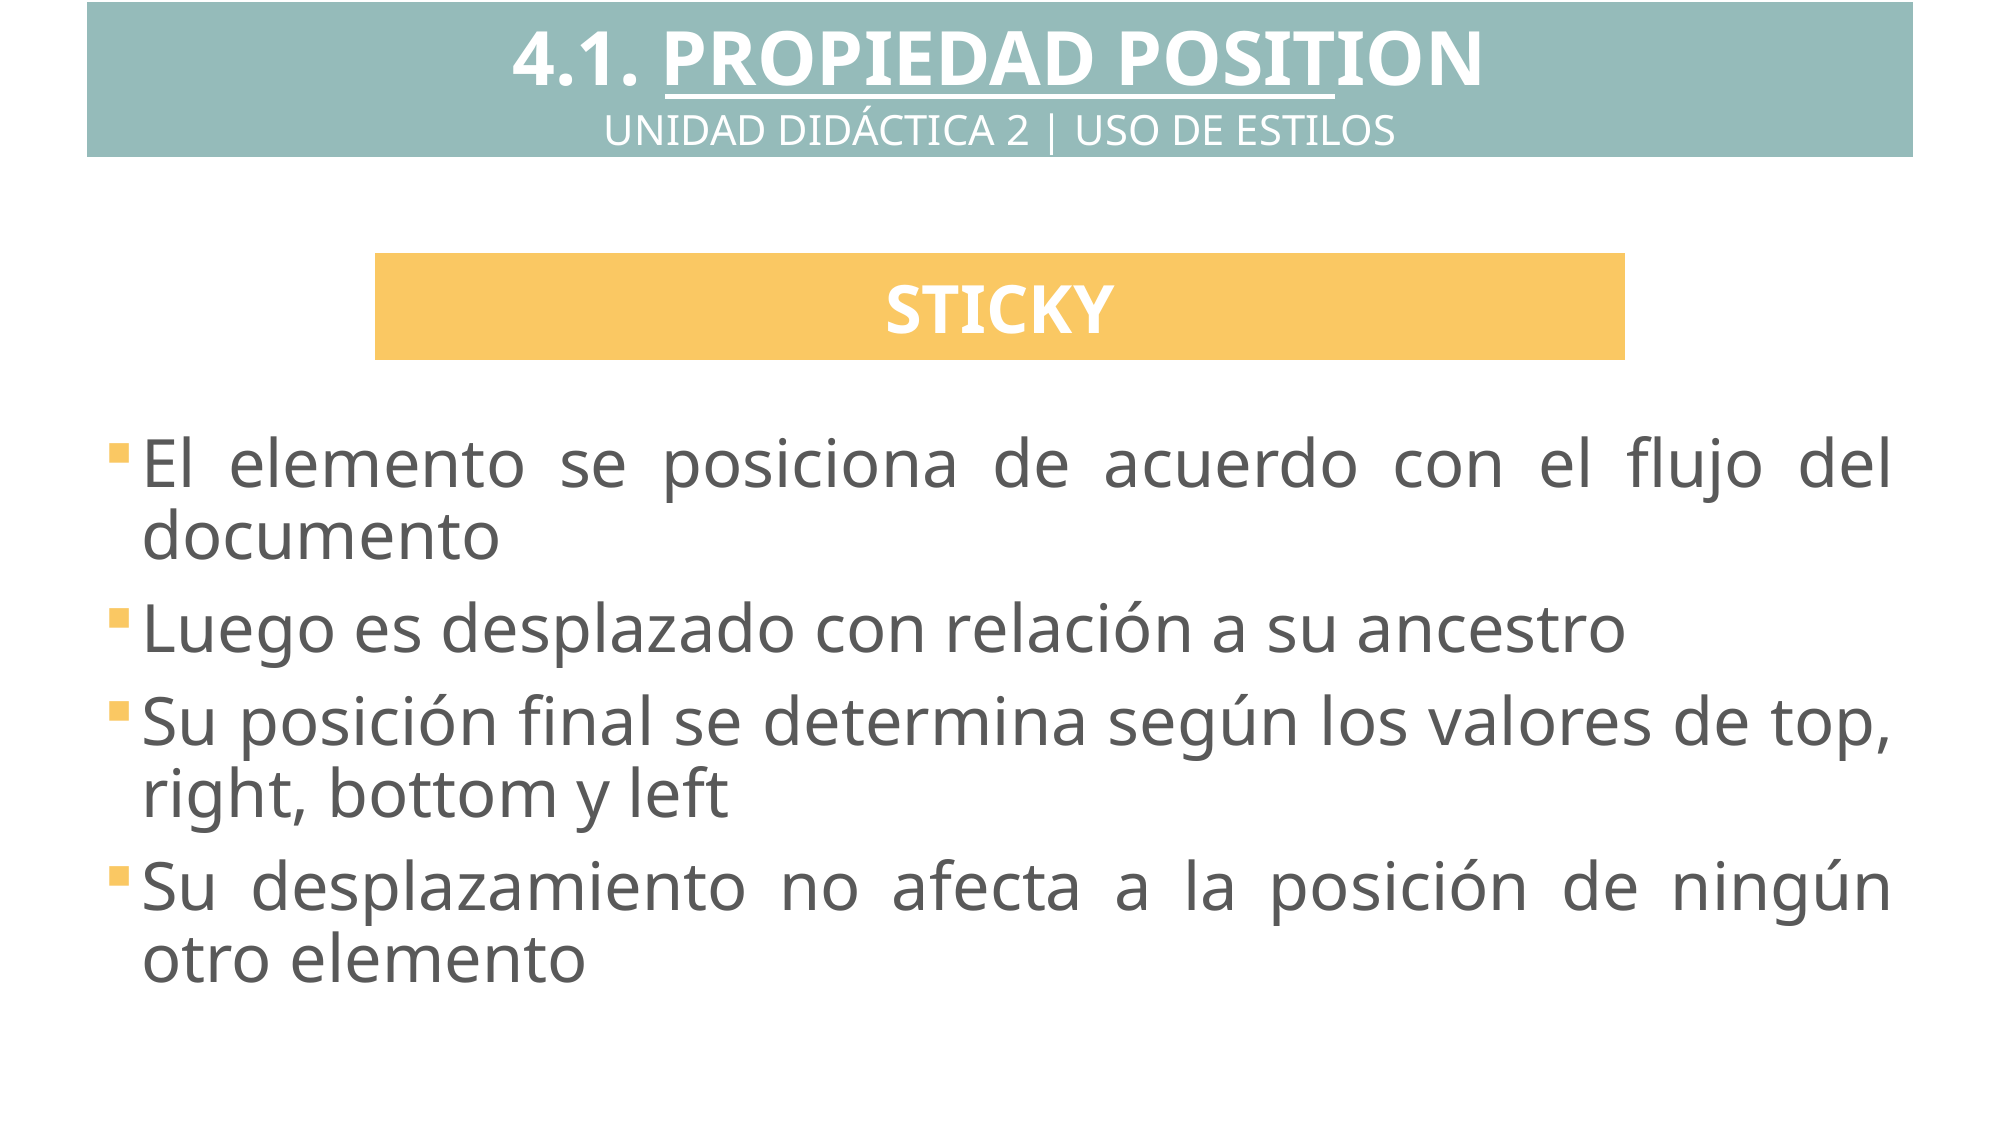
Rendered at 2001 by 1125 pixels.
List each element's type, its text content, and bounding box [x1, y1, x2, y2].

text_box 4.1. PROPIEDAD POSITION [87, 2, 1913, 102]
list El elemento se posiciona de acuerdo con el flujo del documento Luego es desplazado con relación a su ancestro Su posición final se determina según los valores de top, right, bottom y left Su desplazamiento no afecta a la posición de ningún otro elemento [88, 248, 1912, 1082]
text_box STICKY [375, 253, 1625, 360]
text_box UNIDAD DIDÁCTICA 2 | USO DE ESTILOS [87, 102, 1913, 157]
